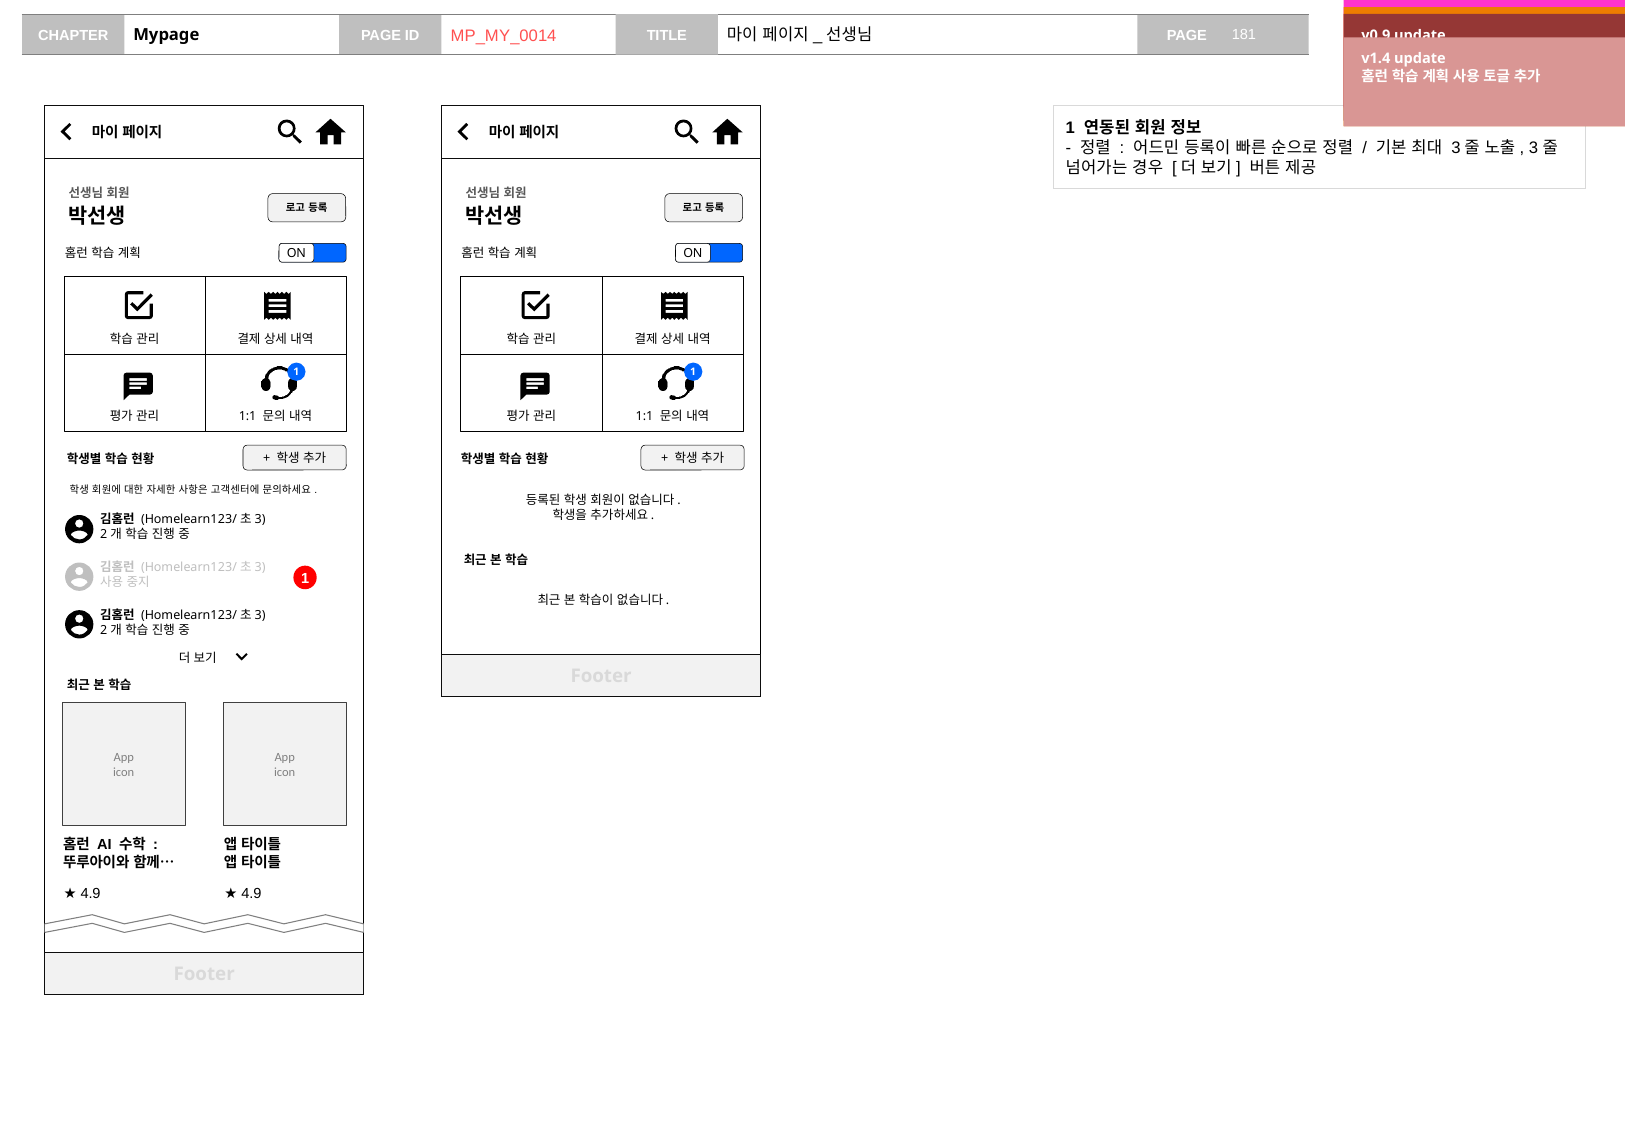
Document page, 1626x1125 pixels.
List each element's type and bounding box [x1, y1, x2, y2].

text_box [440, 103, 763, 698]
list [717, 16, 1138, 53]
list [441, 16, 616, 53]
text_box [1053, 0, 1625, 189]
title [124, 16, 340, 53]
text_box [43, 103, 402, 1084]
